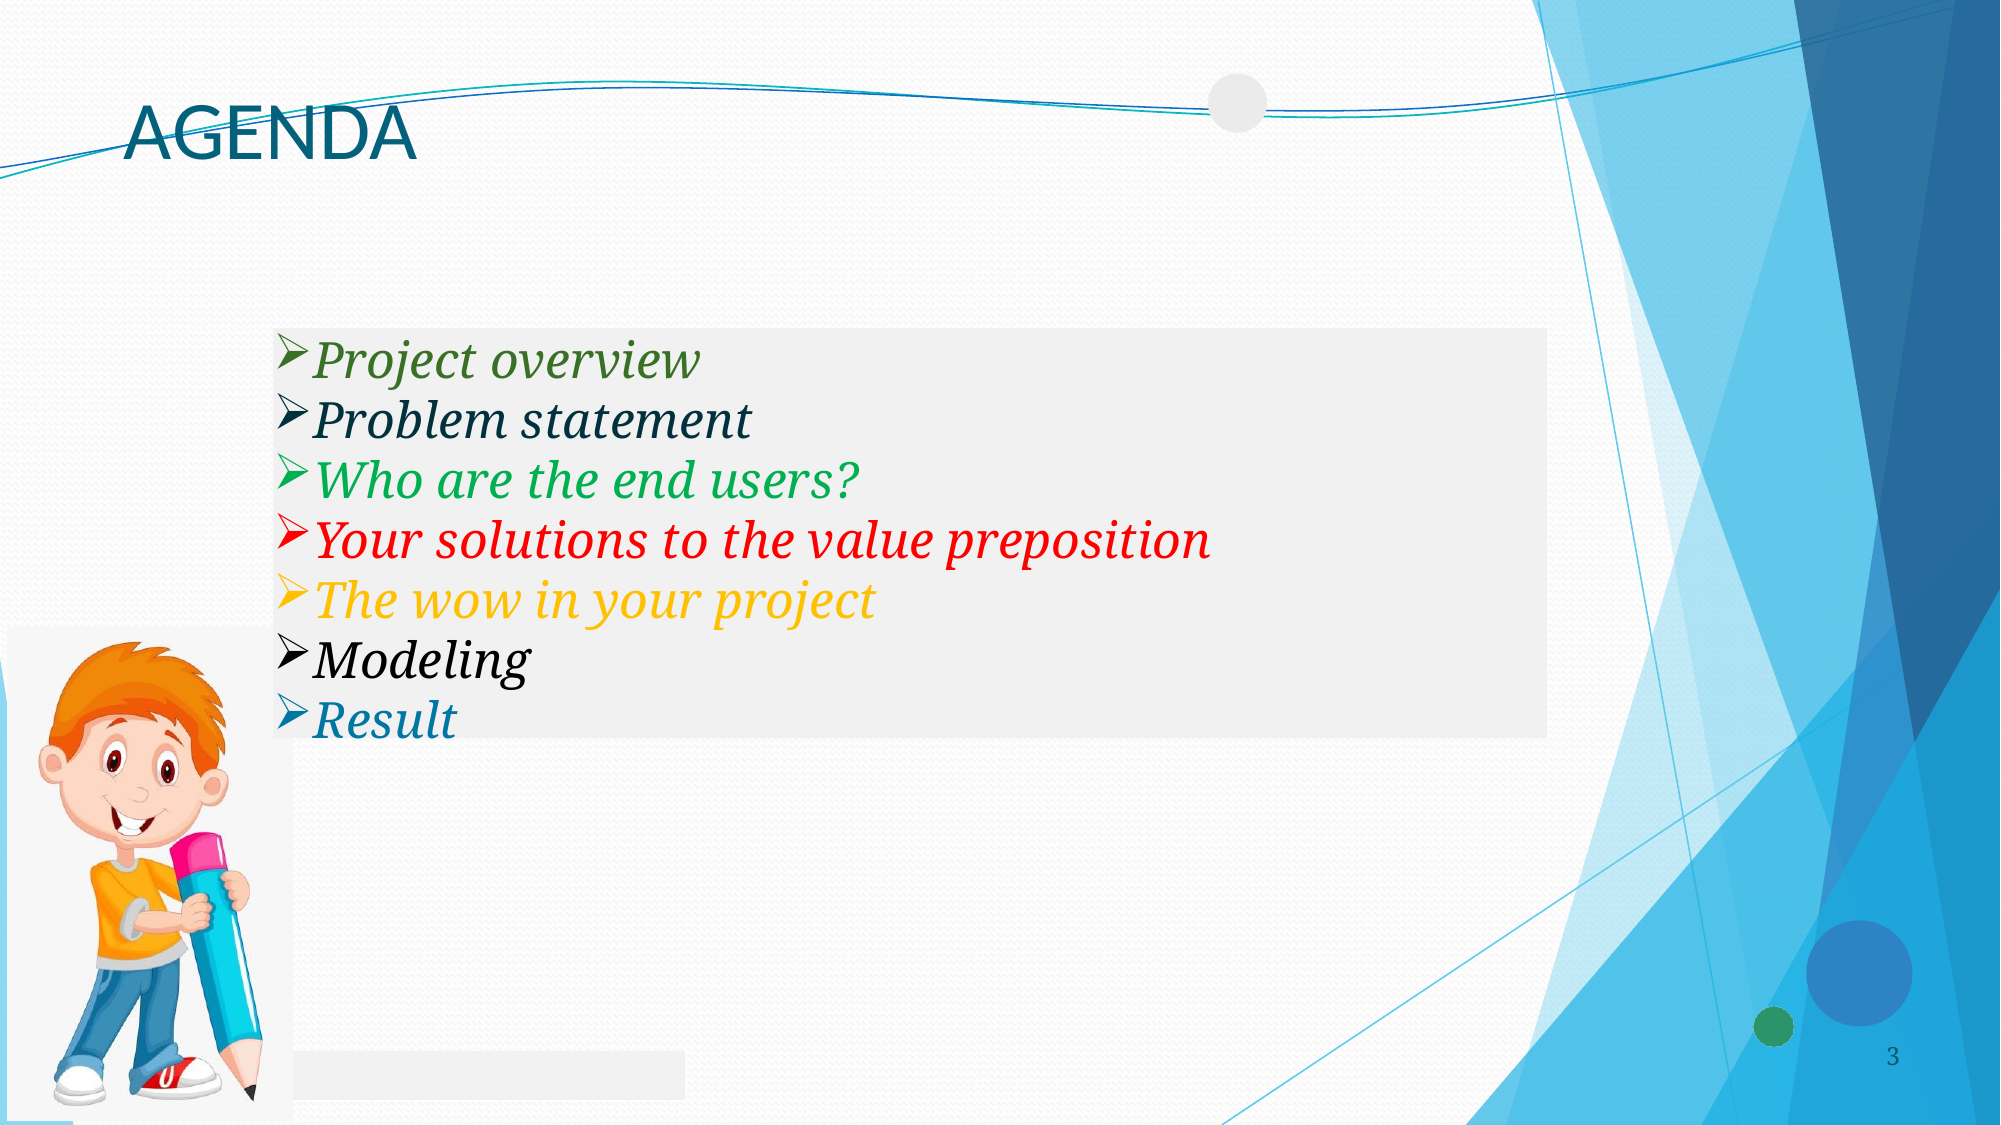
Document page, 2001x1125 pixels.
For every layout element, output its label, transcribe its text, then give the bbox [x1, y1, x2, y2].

picture [1752, 1005, 1794, 1048]
text_box PROJECT OUTPUT [0, 658, 4, 1125]
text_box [1220, 0, 2000, 1125]
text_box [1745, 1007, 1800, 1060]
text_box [7, 626, 685, 1121]
text_box [685, 628, 691, 739]
text_box [1207, 86, 1213, 120]
title AGENDA [121, 0, 508, 177]
text_box Project overview Problem statement Who are the end users? Your solutions to the value preposition The wow in your project Modeling Result [273, 328, 1213, 739]
